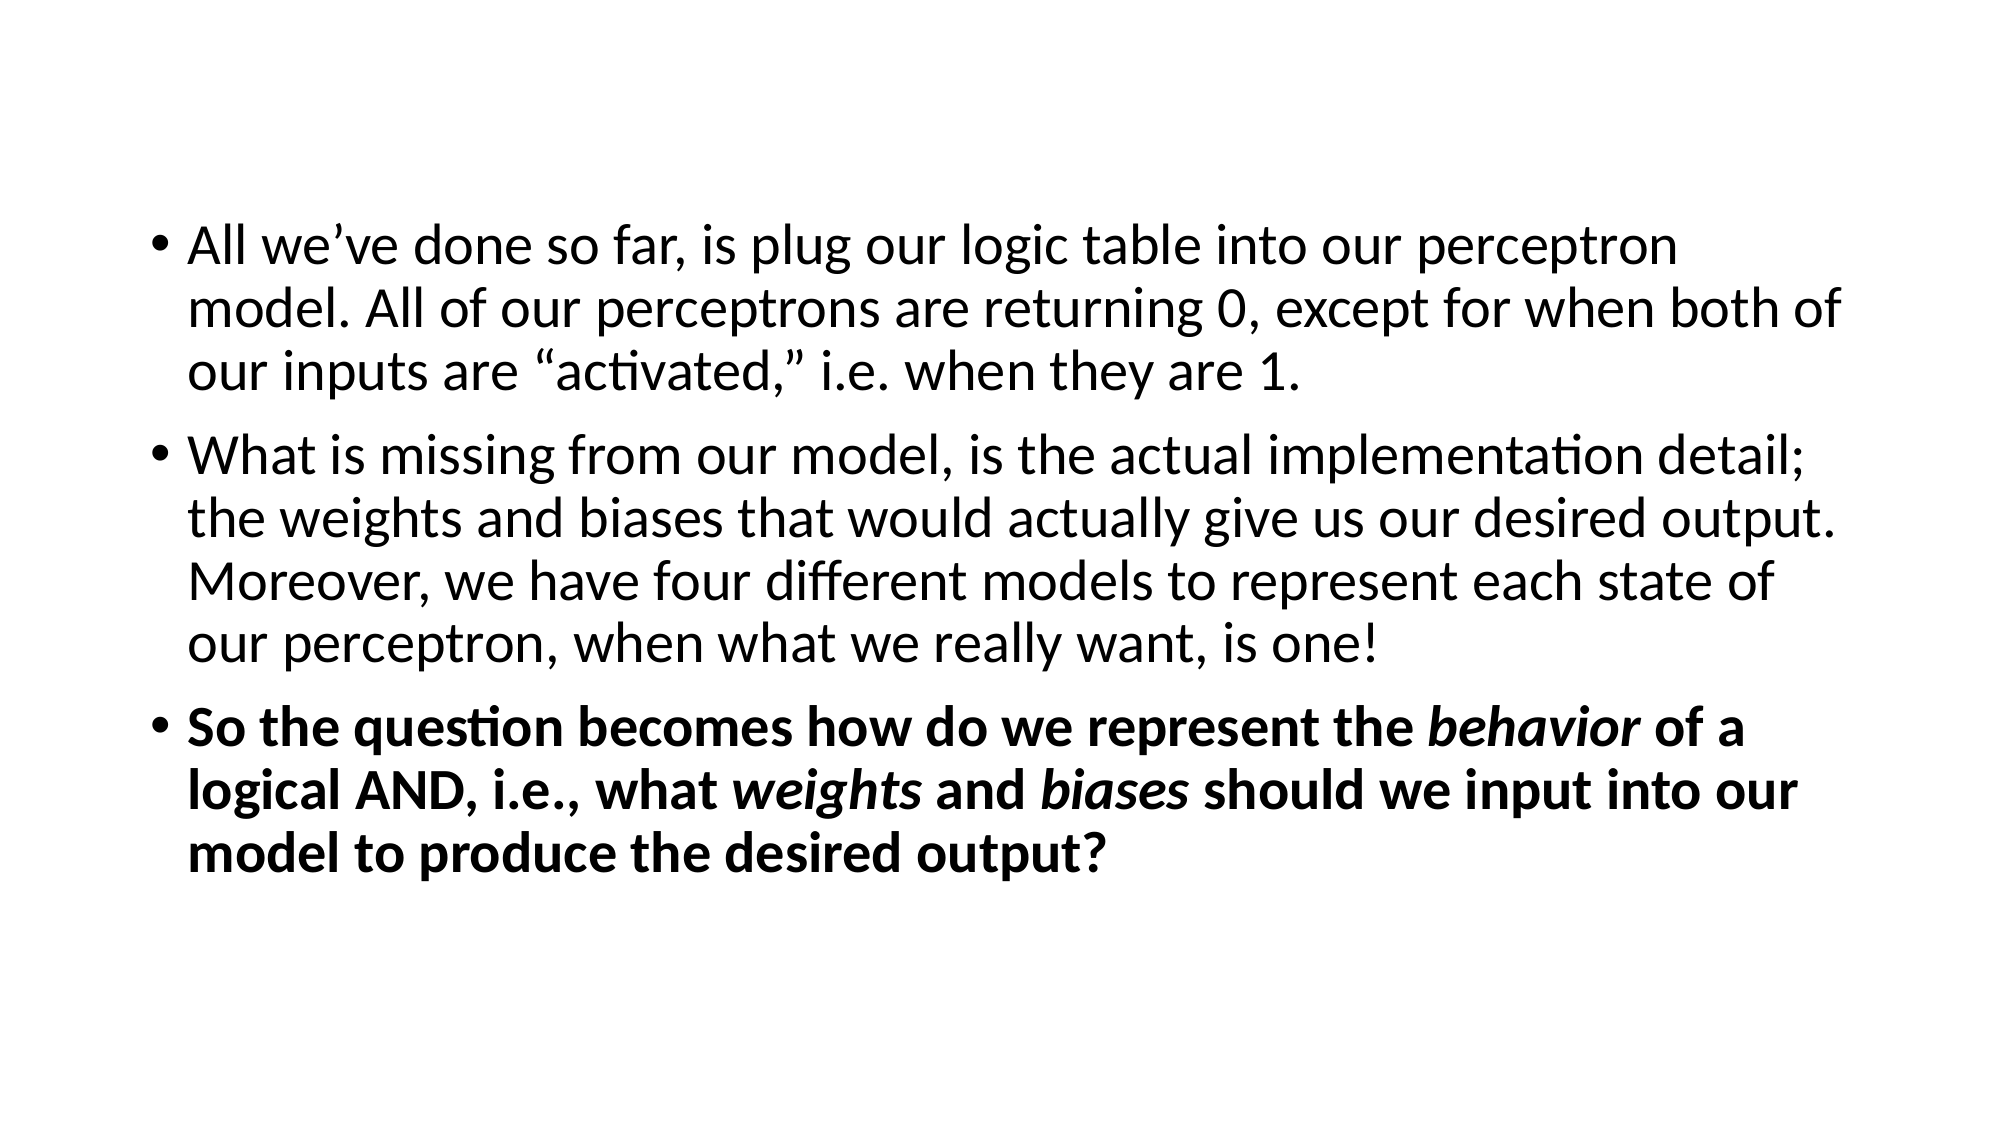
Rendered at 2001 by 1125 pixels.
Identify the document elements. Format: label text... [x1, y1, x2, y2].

list All we’ve done so far, is plug our logic table into our perceptron model. All of our perceptrons are returning 0, except for when both of our inputs are “activated,” i.e. when they are 1. What is missing from our model, is the actual implementation detail; the weights and biases that would actually give us our desired output. Moreover, we have four different models to represent each state of our perceptron, when what we really want, is one! So the question becomes how do we represent the behavior of a logical AND, i.e., what weights and biases should we input into our model to produce the desired output? [135, 207, 1861, 1006]
